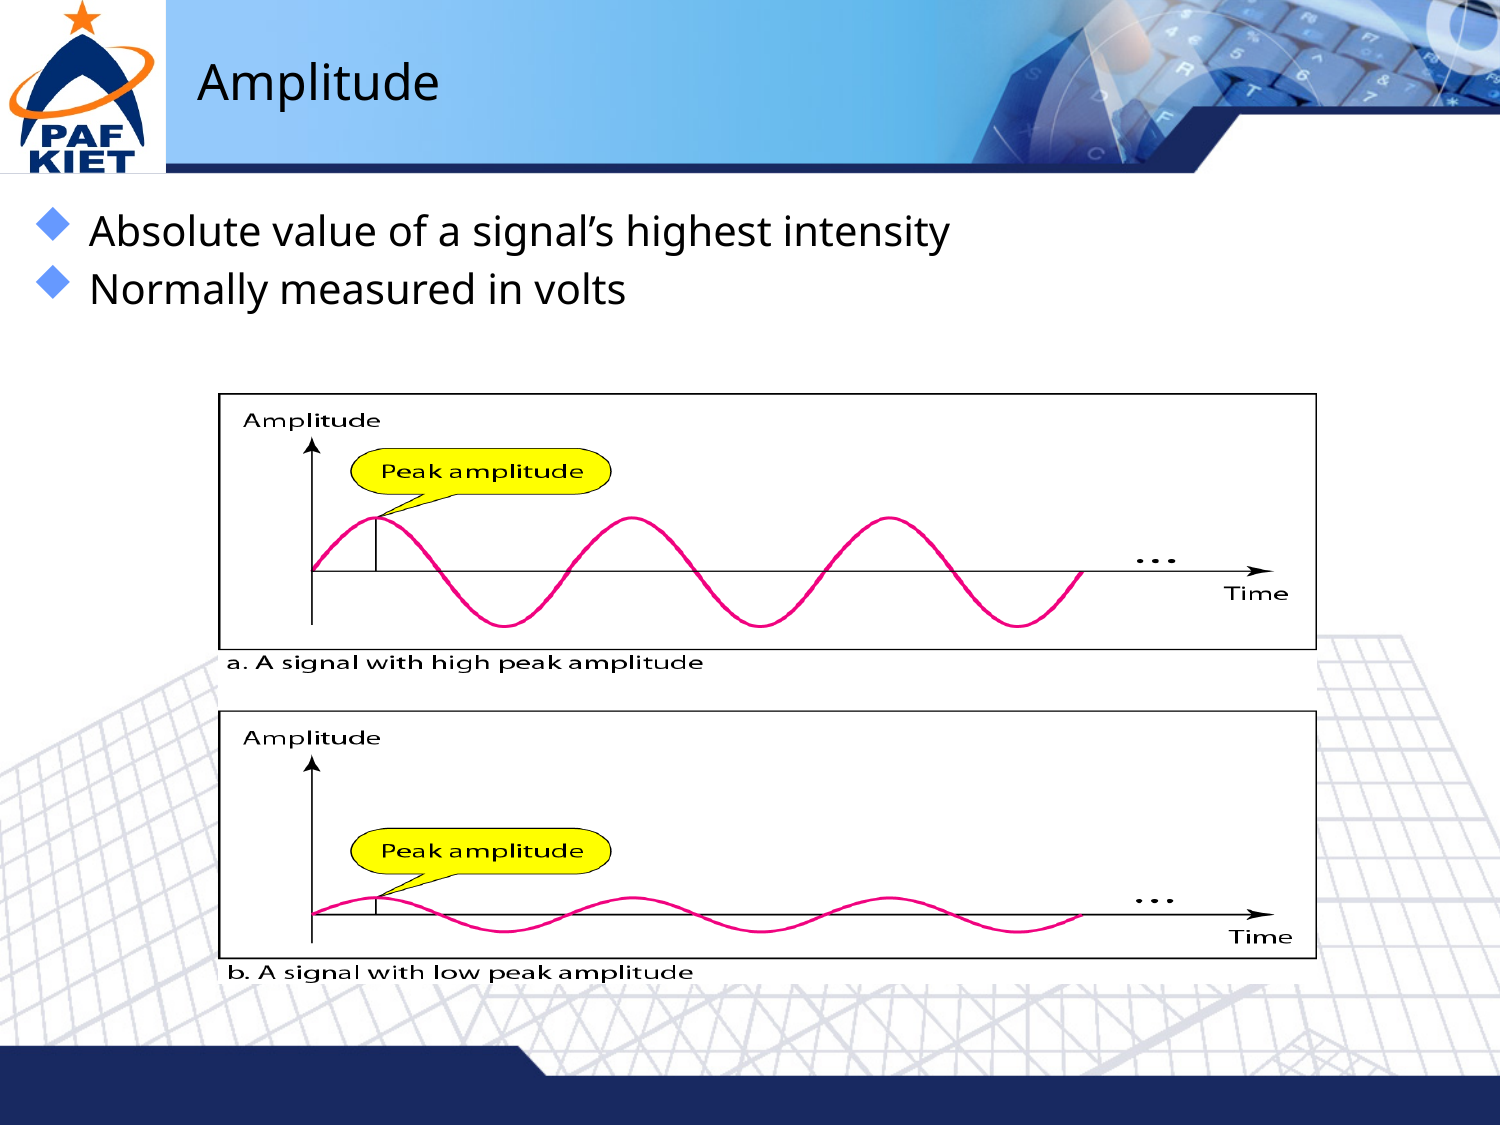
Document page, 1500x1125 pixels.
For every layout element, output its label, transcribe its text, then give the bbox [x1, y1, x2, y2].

picture [0, 0, 1500, 1125]
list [218, 392, 1318, 984]
text_box Absolute value of a signal’s highest intensity Normally measured in volts [17, 197, 1474, 397]
title Amplitude [182, 0, 1474, 162]
